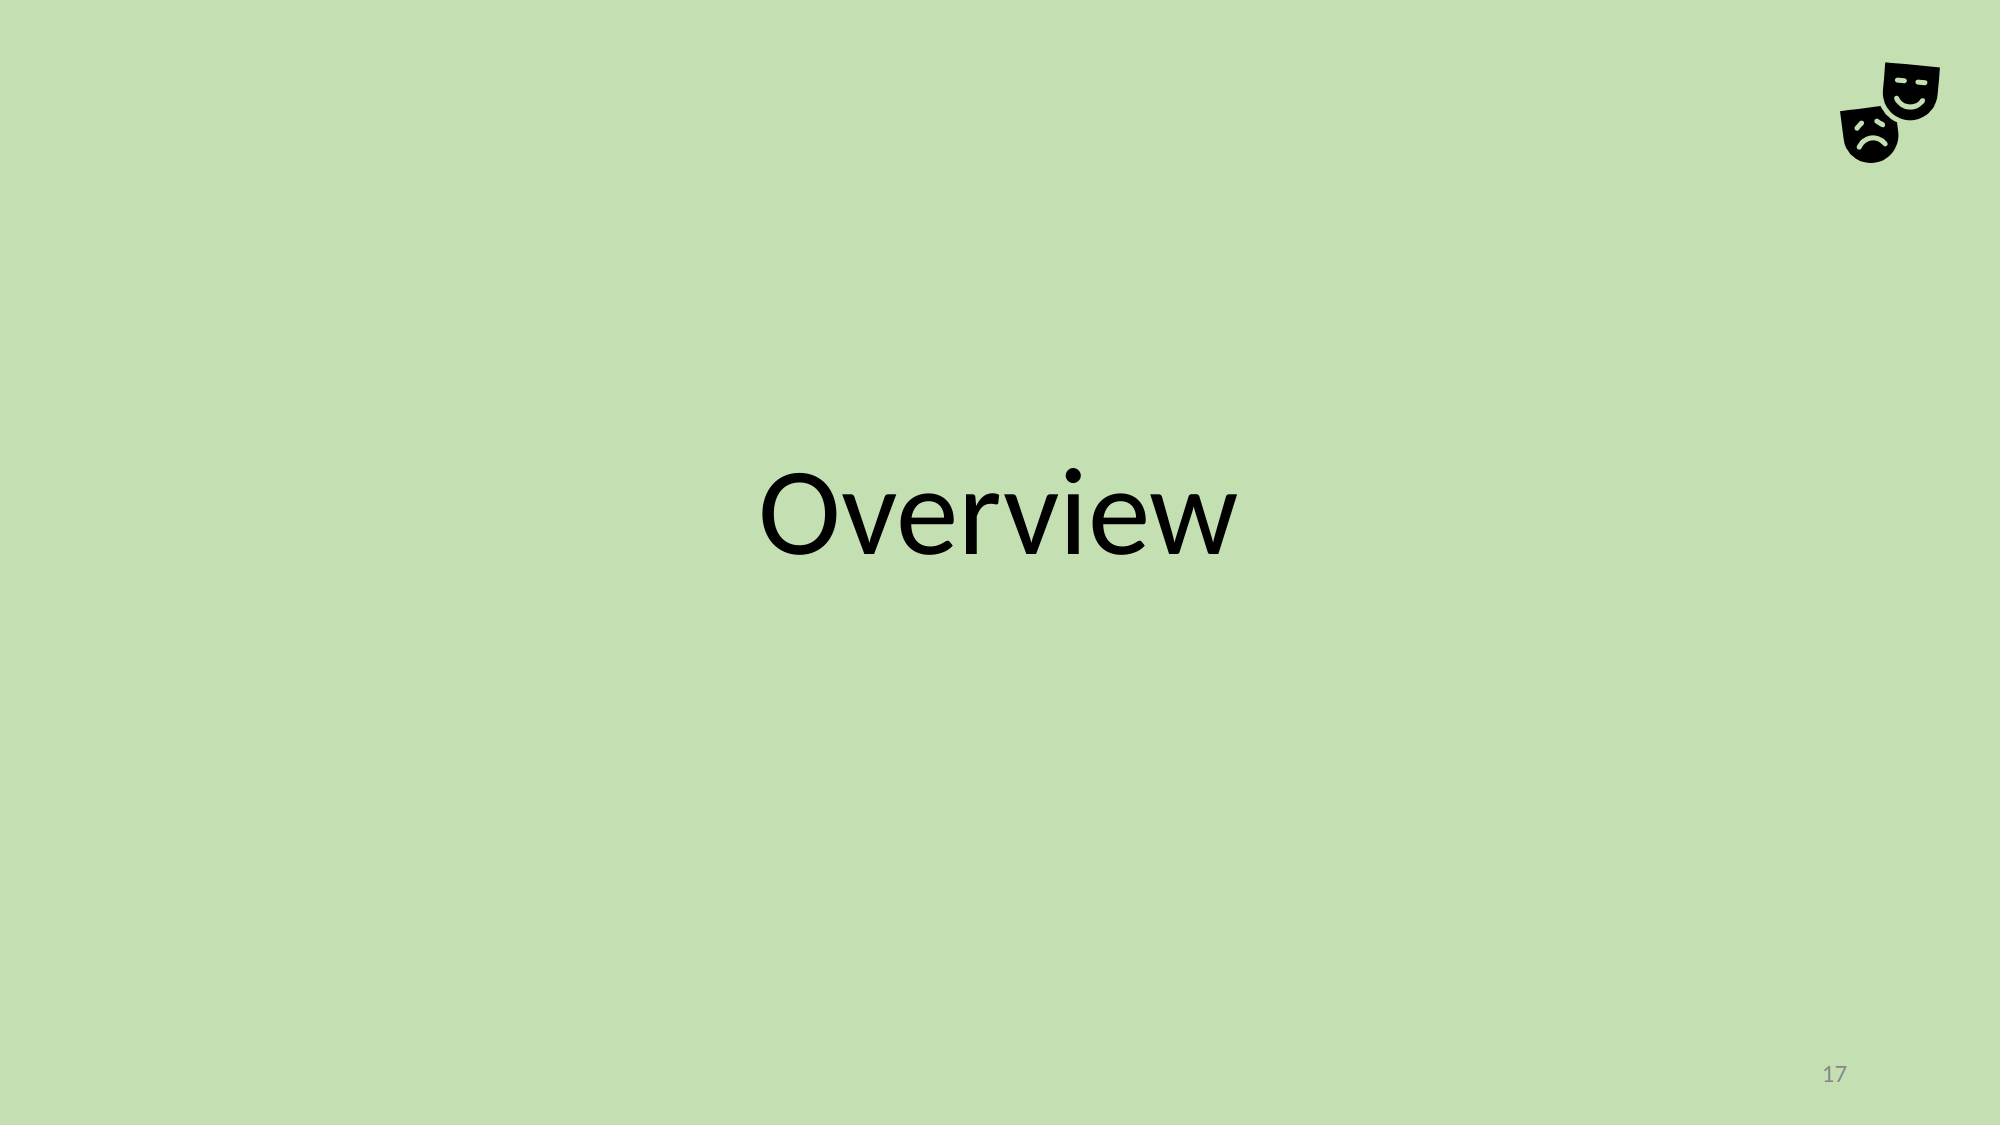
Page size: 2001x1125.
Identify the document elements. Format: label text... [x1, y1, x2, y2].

title Overview [136, 280, 1862, 749]
slide_number ‹#› [1412, 1042, 1863, 1103]
picture [1830, 52, 1951, 173]
